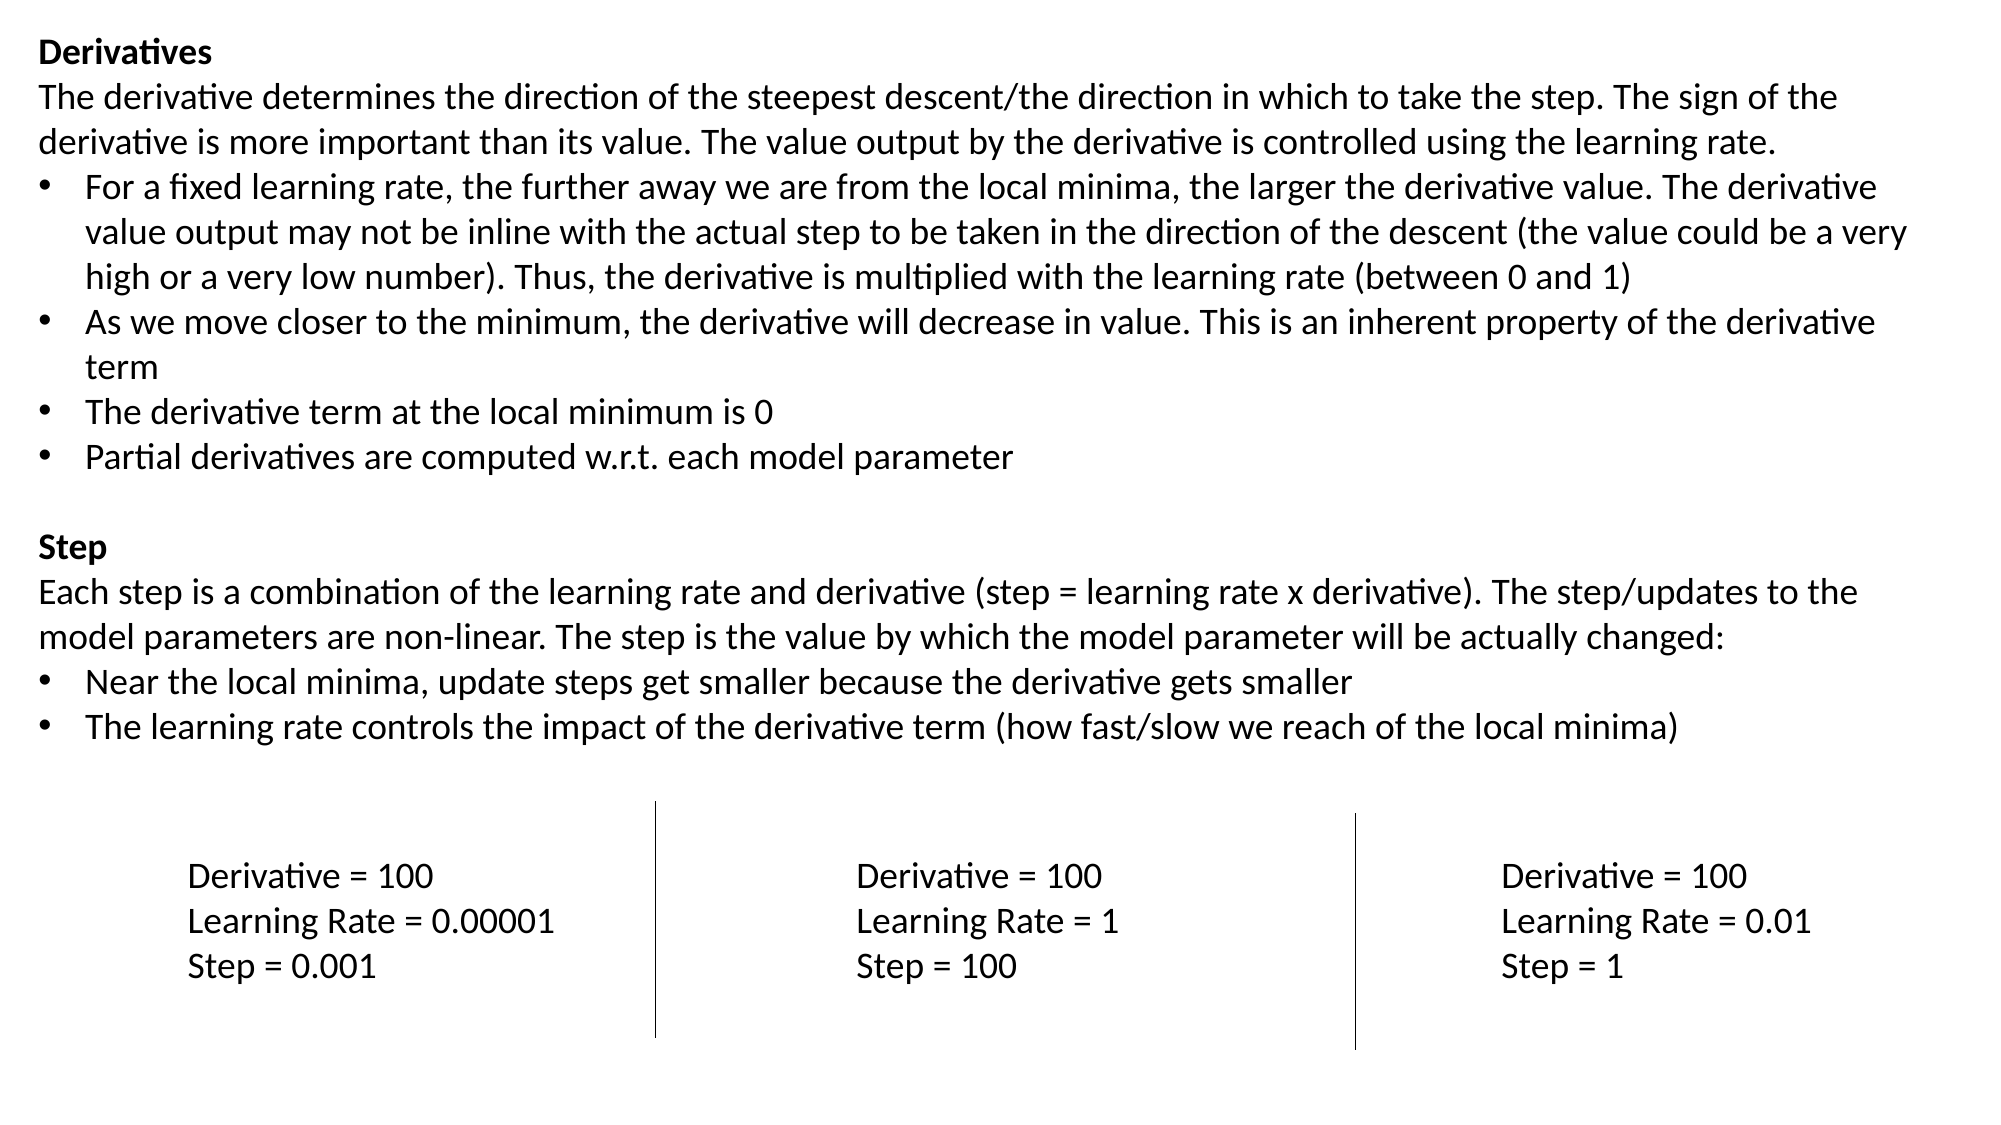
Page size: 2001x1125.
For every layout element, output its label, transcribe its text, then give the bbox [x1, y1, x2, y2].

text_box Derivative = 100 Learning Rate = 1 Step = 100 [841, 844, 1135, 994]
text_box Derivative = 100 Learning Rate = 0.01 Step = 1 [1486, 844, 1828, 994]
text_box Derivatives The derivative determines the direction of the steepest descent/the direction in which to take the step. The sign of the derivative is more important than its value. The value output by the derivative is controlled using the learning rate. For a fixed learning rate, the further away we are from the local minima, the larger the derivative value. The derivative value output may not be inline with the actual step to be taken in the direction of the descent (the value could be a very high or a very low number). Thus, the derivative is multiplied with the learning rate (between 0 and 1) As we move closer to the minimum, the derivative will decrease in value. This is an inherent property of the derivative term The derivative term at the local minimum is 0 Partial derivatives are computed w.r.t. each model parameter Step Each step is a combination of the learning rate and derivative (step = learning rate x derivative). The step/updates to the model parameters are non-linear. The step is the value by which the model parameter will be actually changed: Near the local minima, update steps get smaller because the derivative gets smaller The learning rate controls the impact of the derivative term (how fast/slow we reach of the local minima) [23, 19, 1953, 755]
text_box Derivative = 100 Learning Rate = 0.00001 Step = 0.001 [172, 844, 571, 994]
